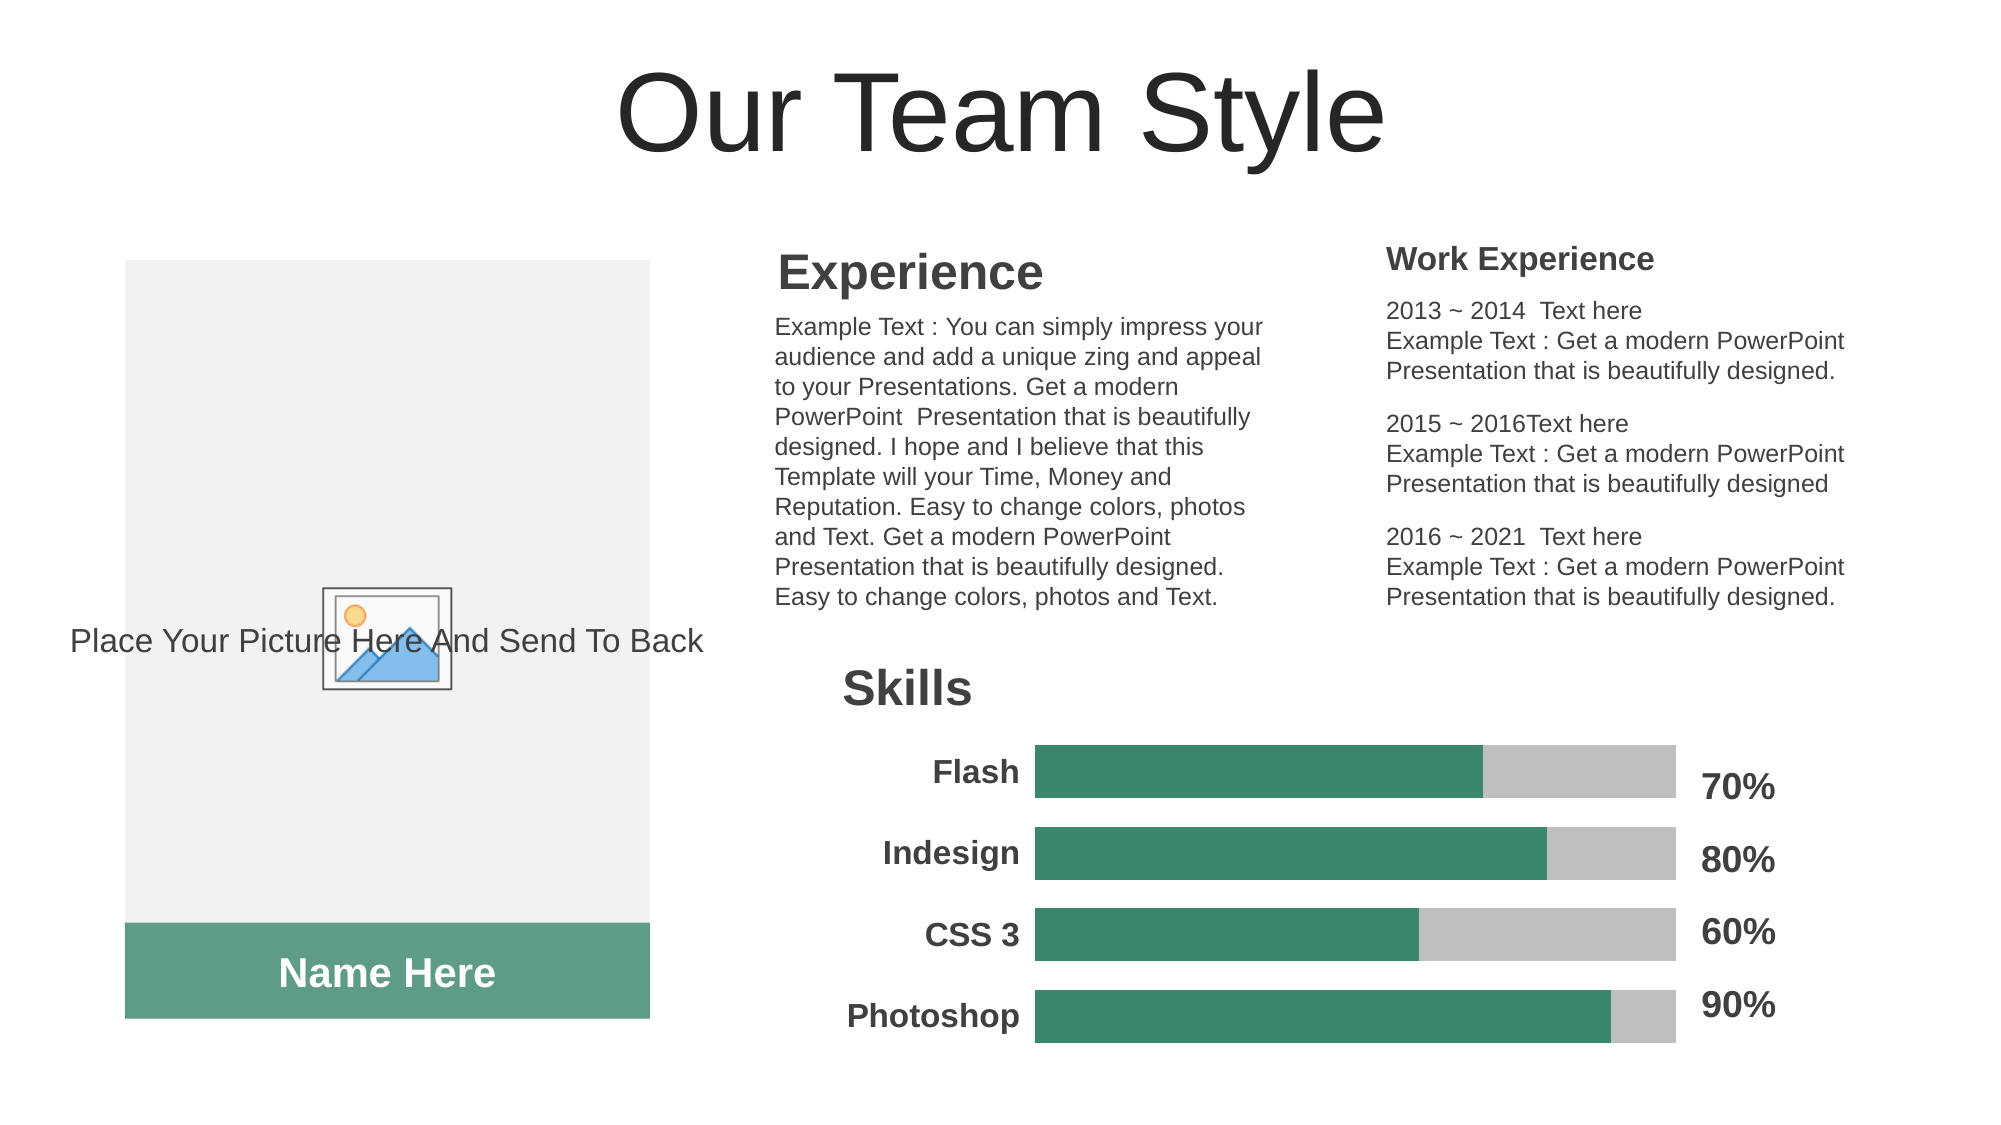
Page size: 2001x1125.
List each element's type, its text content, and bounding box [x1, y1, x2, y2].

picture [124, 259, 650, 1019]
text_box Skills [827, 648, 1324, 723]
text_box 2013 ~ 2014 Text here Example Text : Get a modern PowerPoint Presentation that is beautifully designed. [1371, 287, 1894, 393]
chart [826, 724, 1824, 1064]
text_box Example Text : You can simply impress your audience and add a unique zing and appeal to your Presentations. Get a modern PowerPoint Presentation that is beautifully designed. I hope and I believe that this Template will your Time, Money and Reputation. Easy to change colors, photos and Text. Get a modern PowerPoint Presentation that is beautifully designed. Easy to change colors, photos and Text. [762, 308, 1285, 618]
text_box 2015 ~ 2016Text here Example Text : Get a modern PowerPoint Presentation that is beautifully designed [1371, 400, 1894, 505]
text_box Work Experience [1371, 233, 1894, 281]
list Our Team Style [53, 55, 1952, 175]
text_box Experience [762, 232, 1285, 308]
text_box 2016 ~ 2021 Text here Example Text : Get a modern PowerPoint Presentation that is beautifully designed. [1371, 512, 1894, 618]
